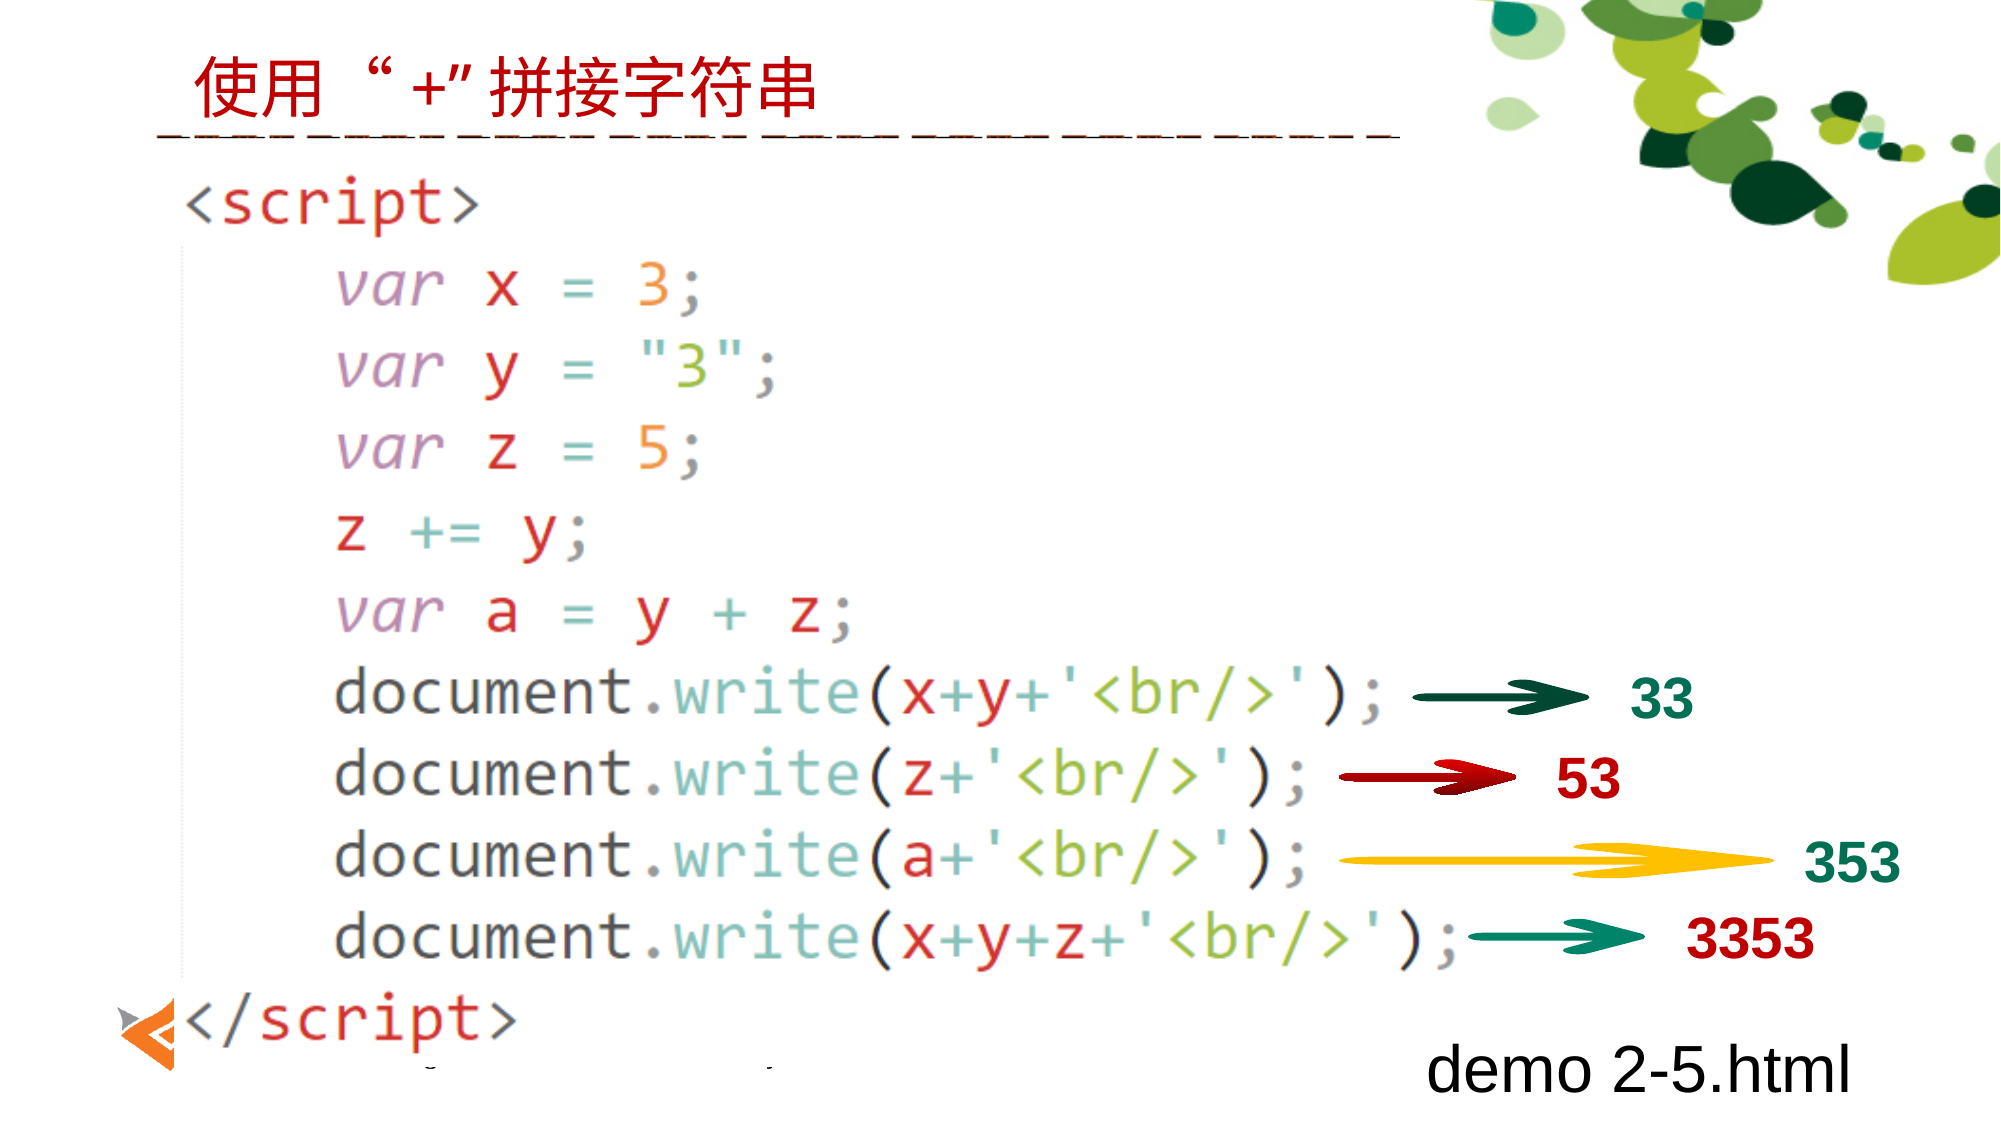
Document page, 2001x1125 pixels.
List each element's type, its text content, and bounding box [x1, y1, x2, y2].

text_box 3353 [1671, 906, 1903, 991]
text_box [1482, 916, 1647, 957]
text_box [1482, 763, 1518, 790]
list 33 [1615, 666, 1735, 752]
picture [0, 0, 2001, 1125]
list 使用“+”拼接字符串 [178, 38, 1523, 120]
text_box demo 2-5.html [1412, 1018, 1928, 1113]
text_box 353 [1789, 830, 1942, 915]
text_box [1482, 840, 1776, 881]
text_box [1482, 677, 1592, 718]
text_box 53 [1542, 746, 1661, 832]
